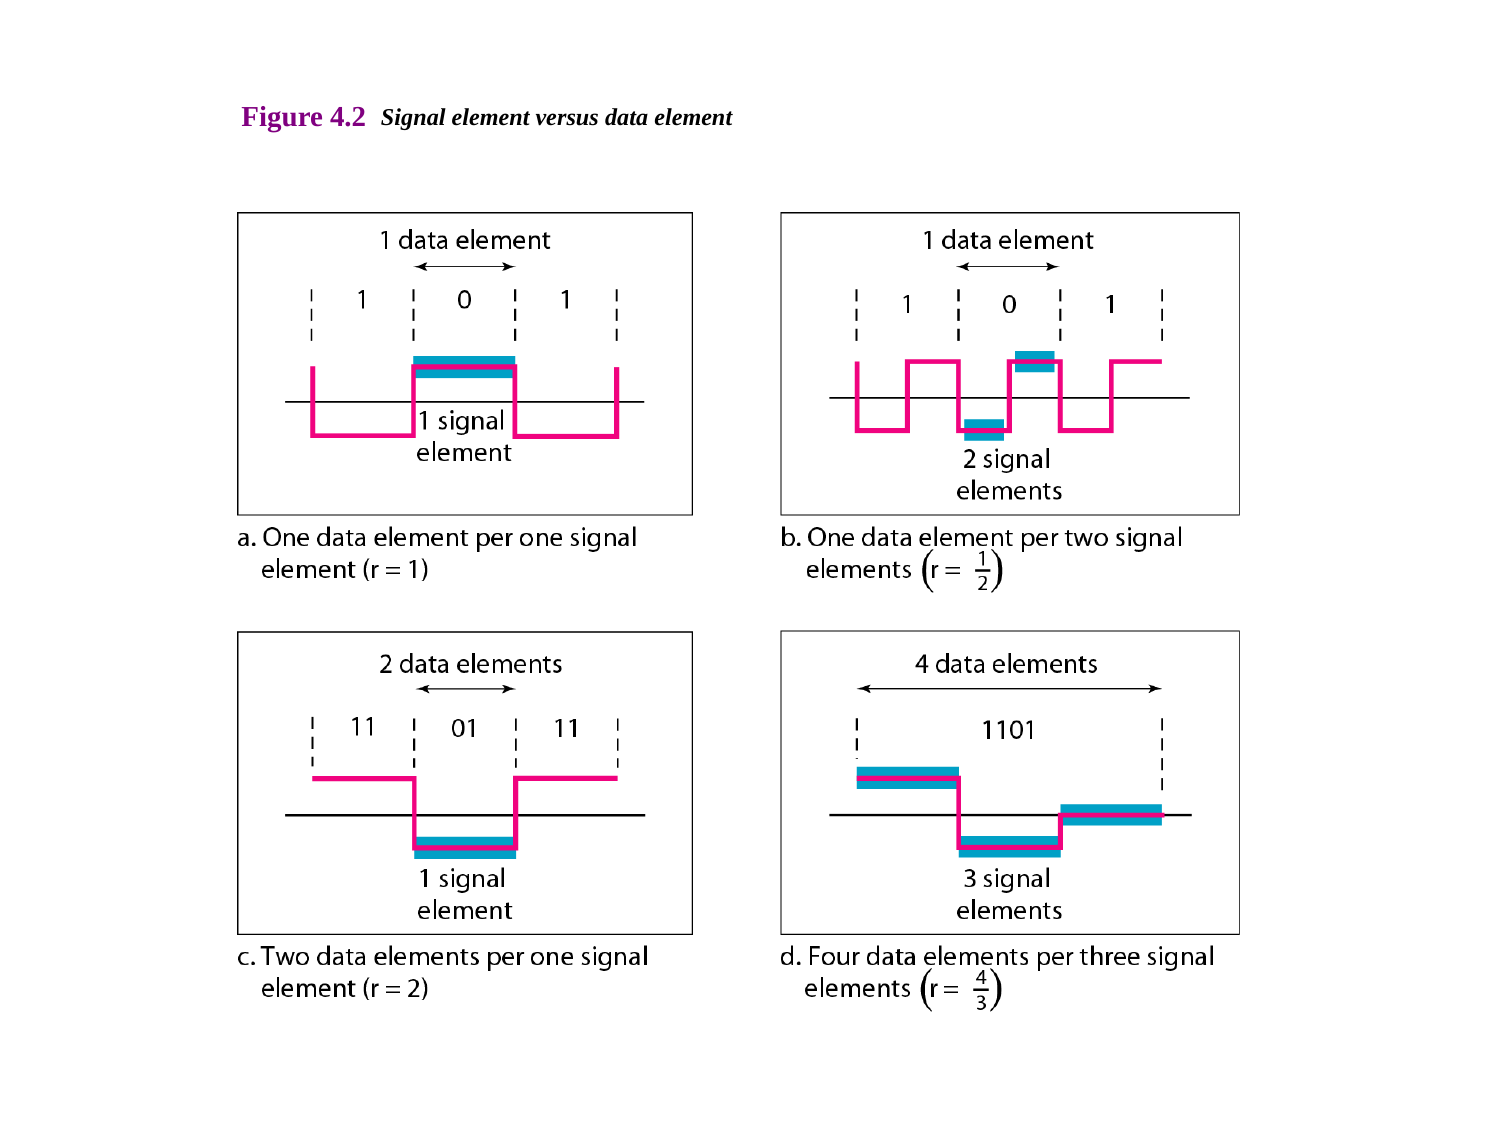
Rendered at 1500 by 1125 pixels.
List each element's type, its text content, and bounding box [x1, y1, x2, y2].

text_box Figure 4.2 Signal element versus data element [226, 62, 748, 140]
picture [237, 212, 1240, 1015]
